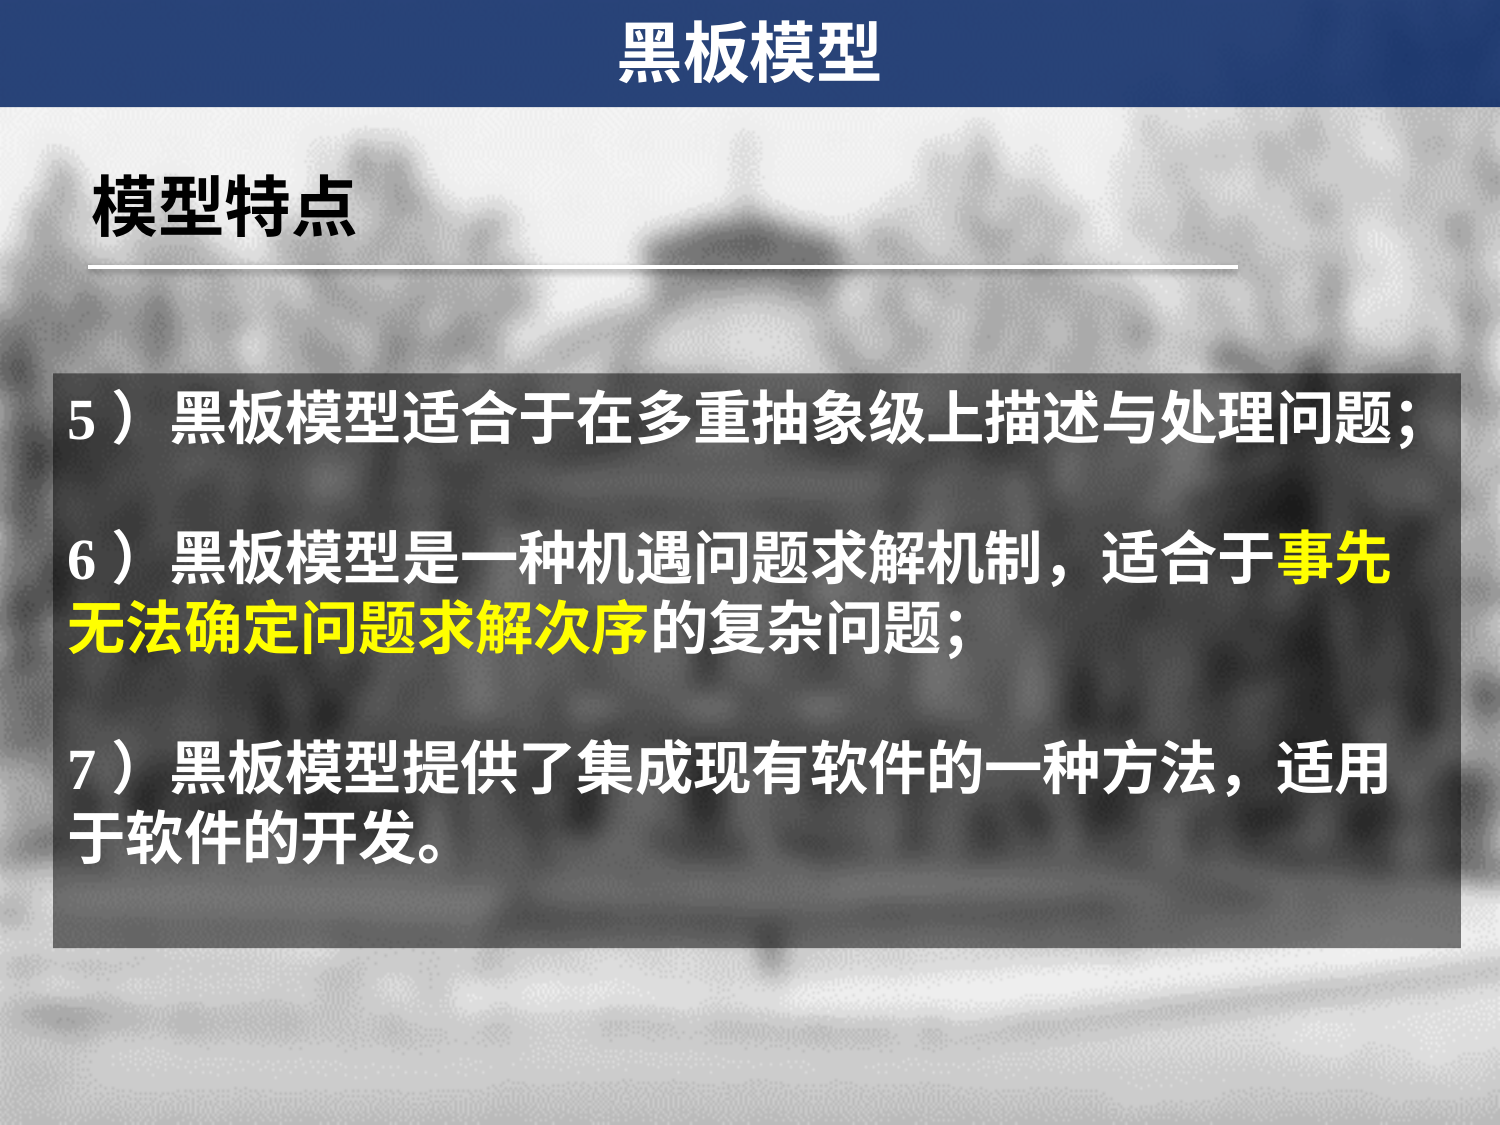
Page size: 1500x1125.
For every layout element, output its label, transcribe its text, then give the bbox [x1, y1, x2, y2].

picture [0, 109, 1500, 1125]
text_box 模型特点 [76, 157, 987, 253]
text_box 黑板模型 [0, 0, 1500, 109]
text_box 5）黑板模型适合于在多重抽象级上描述与处理问题； 6）黑板模型是一种机遇问题求解机制，适合于事先无法确定问题求解次序的复杂问题； 7）黑板模型提供了集成现有软件的一种方法，适用于软件的开发。 [53, 373, 1461, 949]
